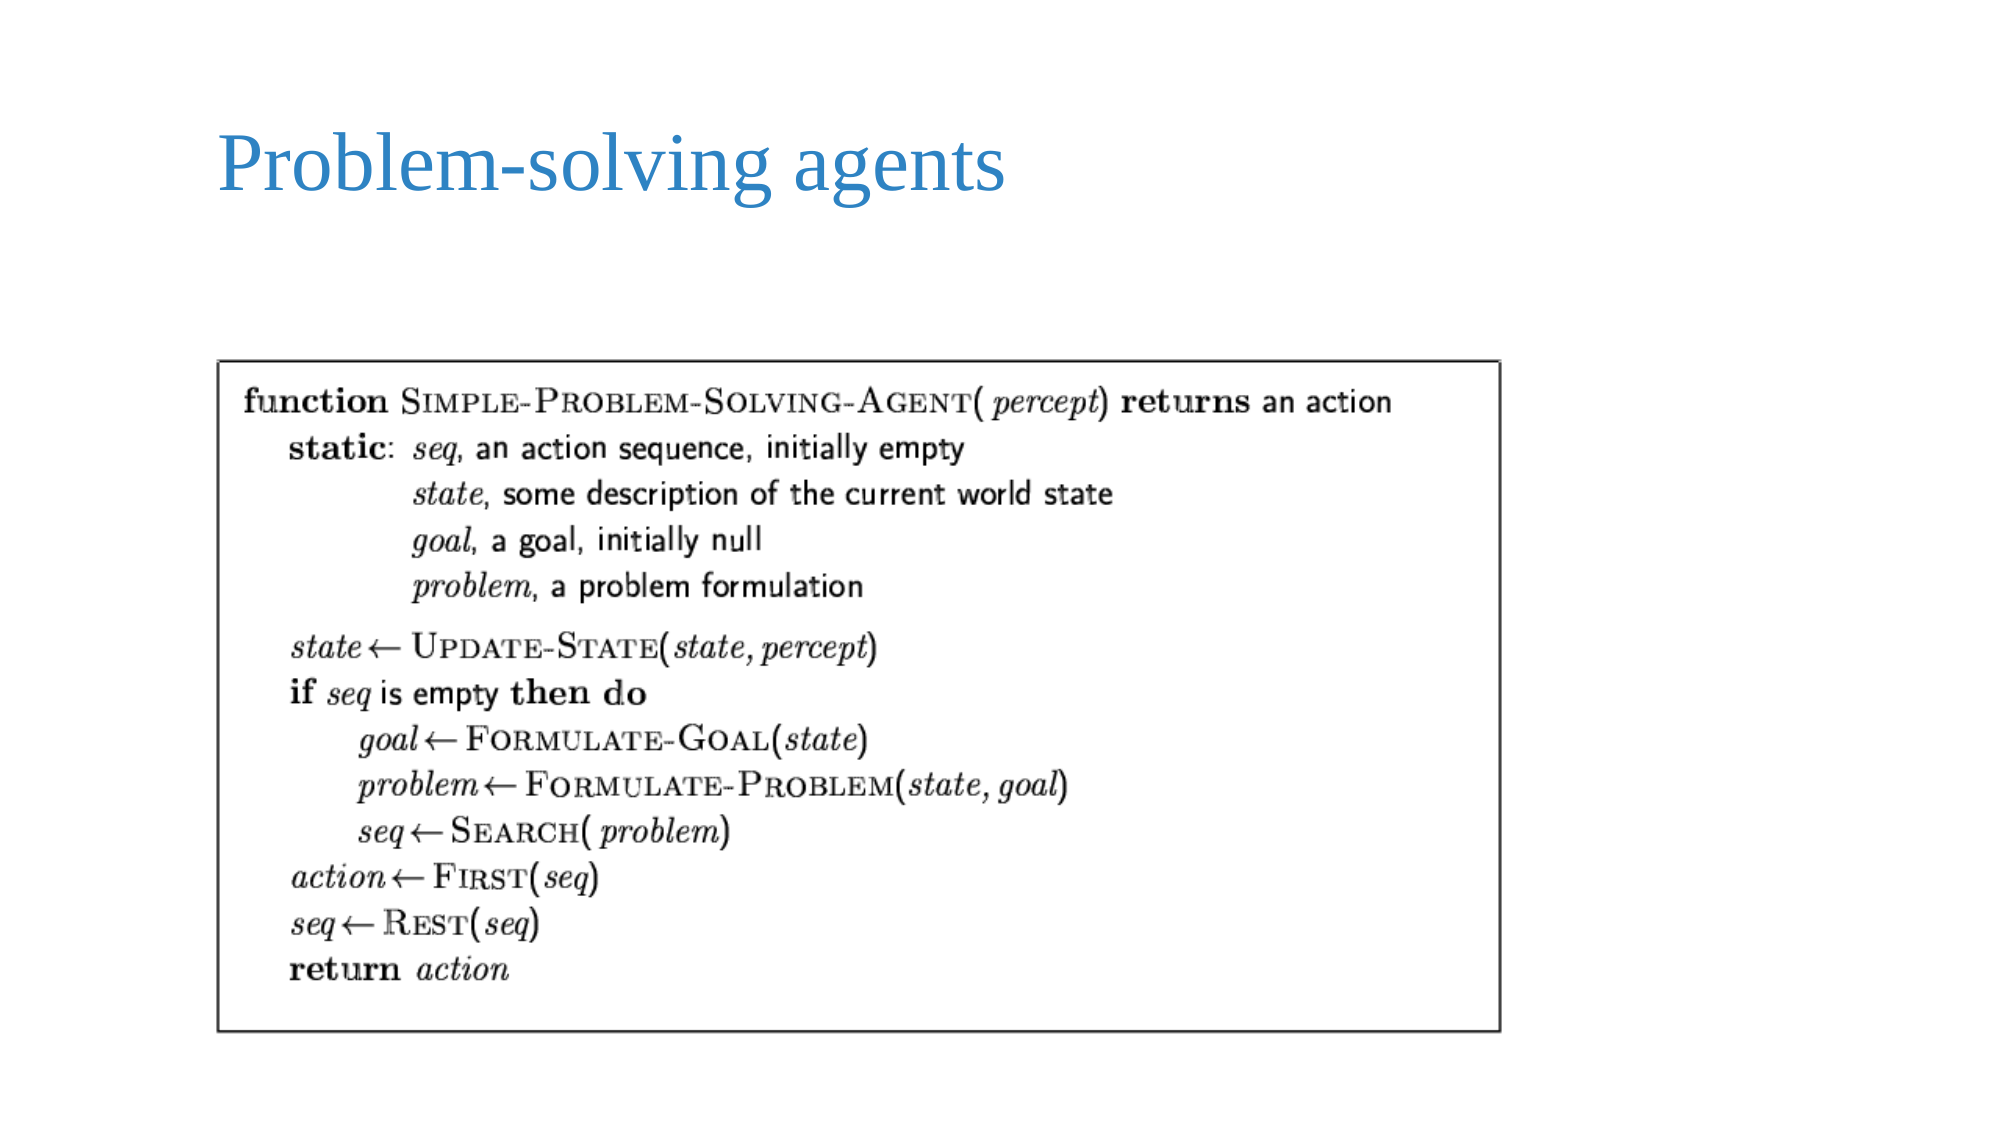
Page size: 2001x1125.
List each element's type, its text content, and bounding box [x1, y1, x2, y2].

title Problem-solving agents [202, 99, 1522, 317]
picture [202, 337, 1516, 1052]
